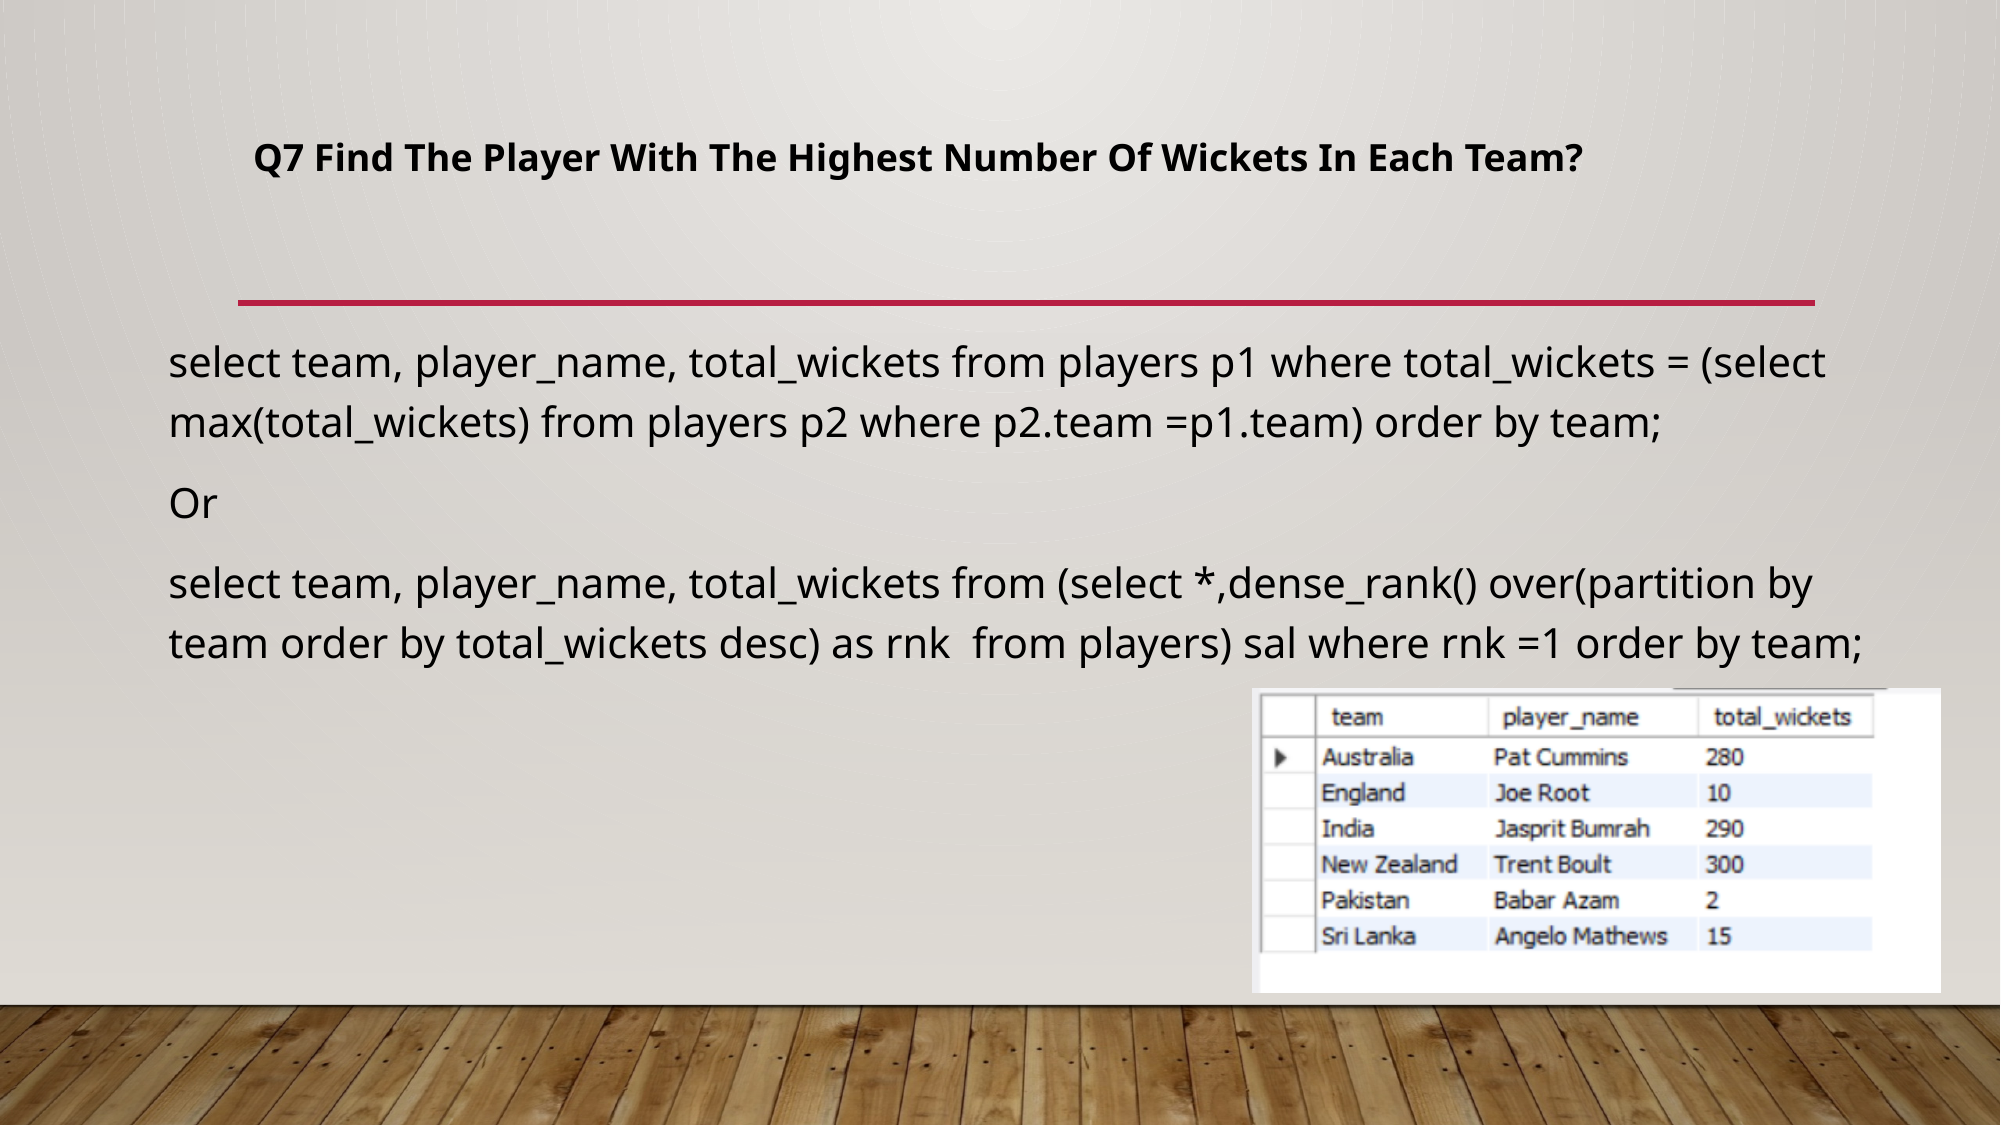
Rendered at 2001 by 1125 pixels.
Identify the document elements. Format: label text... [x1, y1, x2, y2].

picture [0, 1005, 2000, 1125]
list select team, player_name, total_wickets from players p1 where total_wickets = (select max(total_wickets) from players p2 where p2.team =p1.team) order by team; Or select team, player_name, total_wickets from (select *,dense_rank() over(partition by team order by total_wickets desc) as rnk from players) sal where rnk =1 order by team; [153, 318, 1903, 897]
picture [1252, 687, 1941, 994]
title Q7 Find The Player With The Highest Number Of Wickets In Each Team? [238, 131, 1814, 305]
